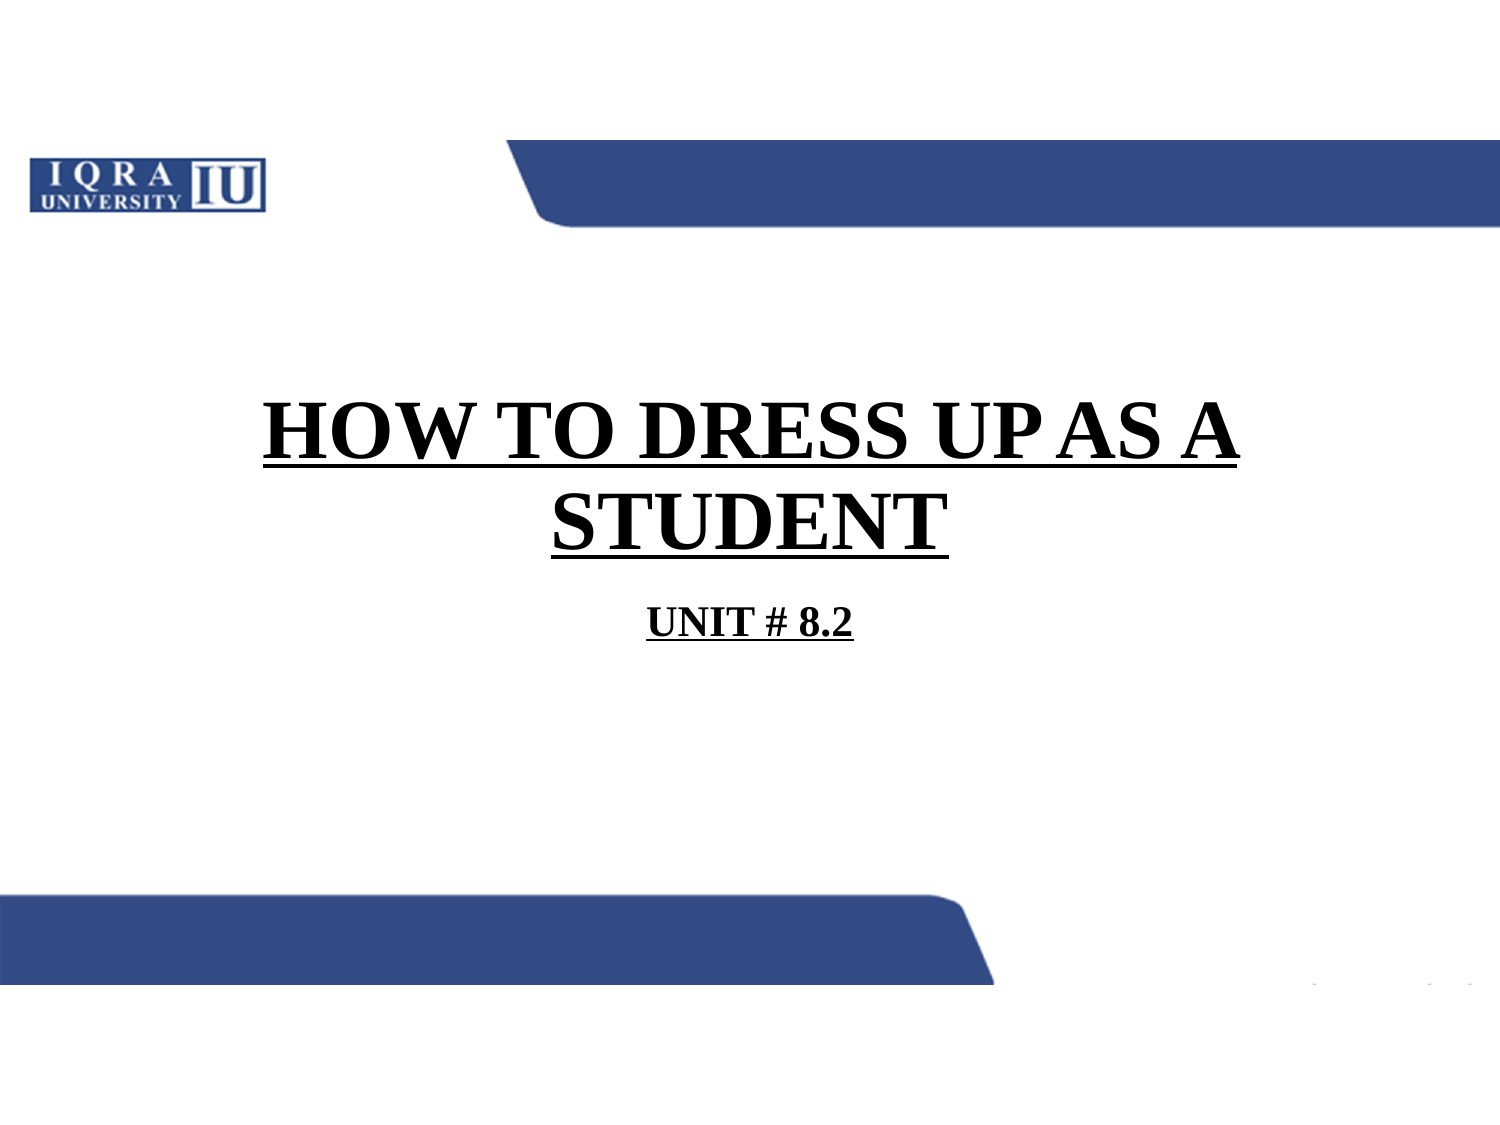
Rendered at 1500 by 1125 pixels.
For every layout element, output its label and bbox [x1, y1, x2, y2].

picture [0, 140, 1500, 985]
